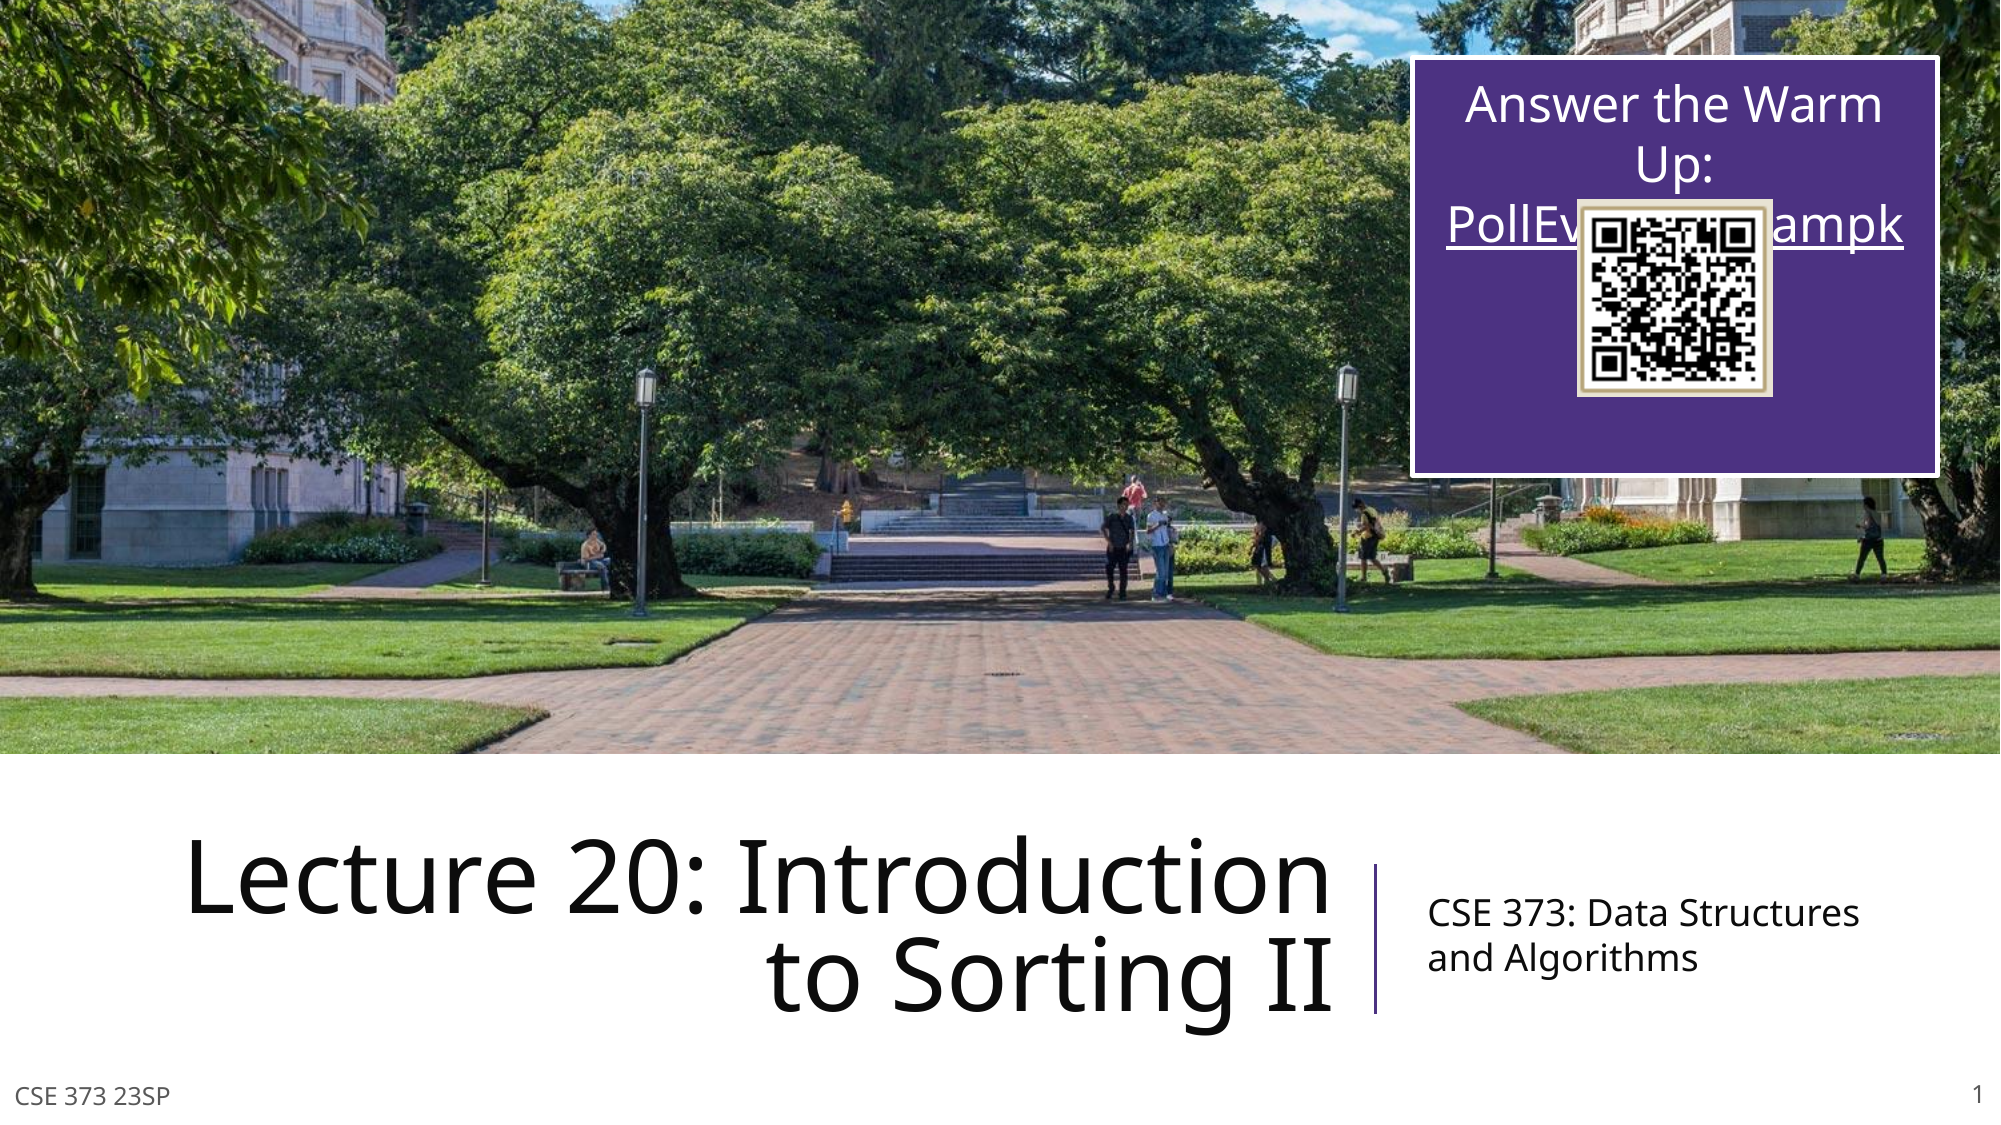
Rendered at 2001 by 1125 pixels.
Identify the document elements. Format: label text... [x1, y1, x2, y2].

subtitle CSE 373: Data Structures and Algorithms [1412, 813, 1938, 1054]
text_box Answer the Warm Up: PollEv.com/champk [1412, 57, 1938, 476]
picture [0, 0, 2000, 754]
title Lecture 20: Introduction to Sorting II [75, 813, 1350, 1054]
